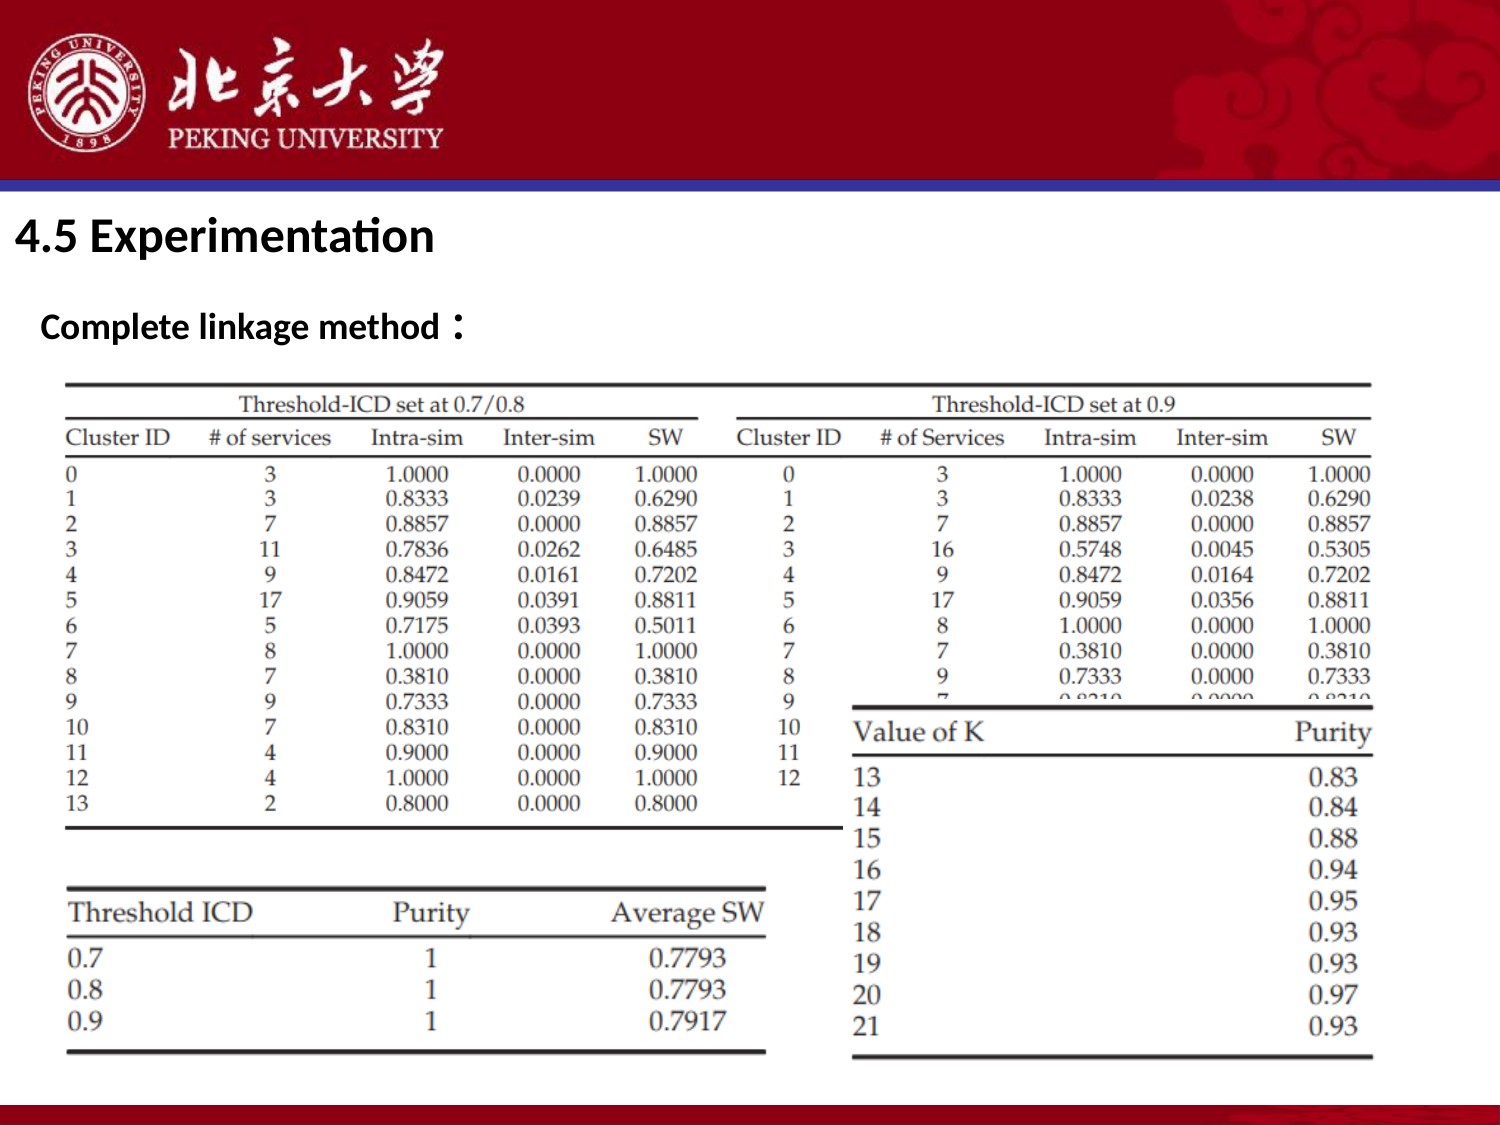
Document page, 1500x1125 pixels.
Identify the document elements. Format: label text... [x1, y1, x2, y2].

picture [0, 0, 1500, 195]
picture [0, 1105, 1500, 1125]
picture [59, 881, 771, 1059]
picture [59, 379, 1381, 1067]
text_box Complete linkage method： [25, 294, 616, 355]
text_box 4.5 Experimentation [0, 195, 1113, 270]
